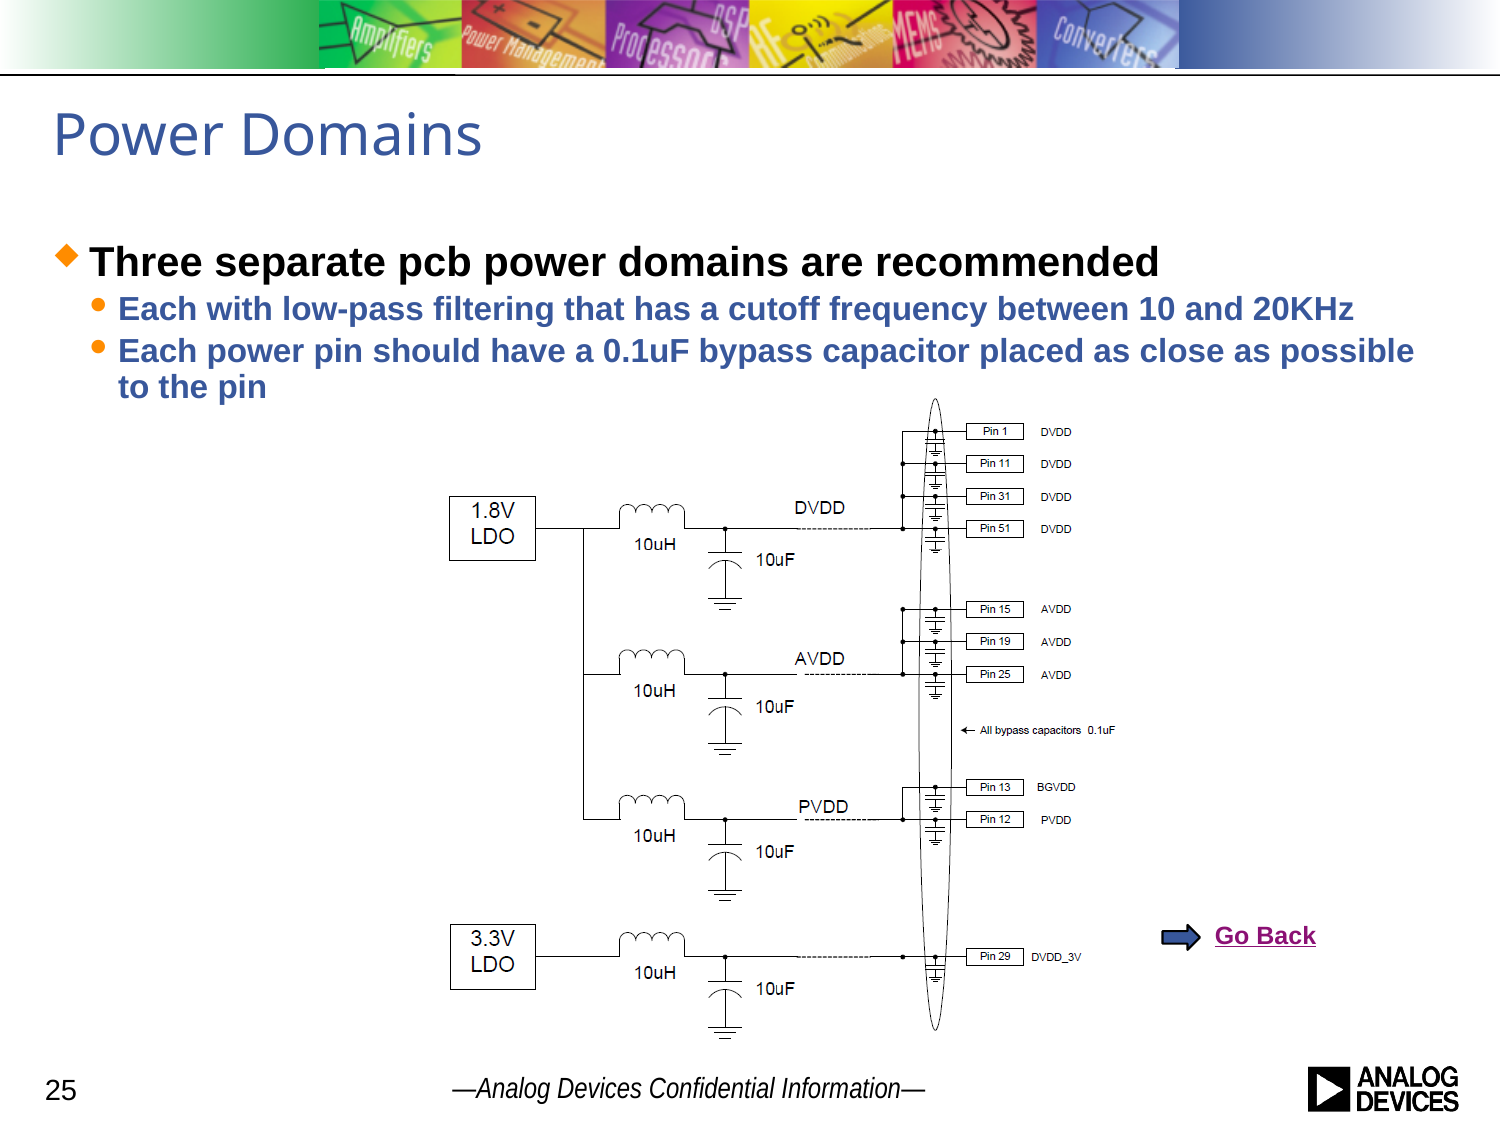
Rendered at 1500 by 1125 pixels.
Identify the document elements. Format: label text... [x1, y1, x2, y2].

text_box Go Back [1200, 912, 1463, 958]
picture [399, 379, 1154, 1063]
text_box [1162, 924, 1201, 950]
title Power Domains [44, 89, 1455, 224]
picture [319, 0, 1179, 68]
slide_number 25 [44, 1064, 149, 1113]
picture [1308, 1066, 1459, 1112]
list Three separate pcb power domains are recommended Each with low-pass filtering that has a cutoff frequency between 10 and 20KHz Each power pin should have a 0.1uF bypass capacitor placed as close as possible to the pin [44, 224, 1455, 1051]
